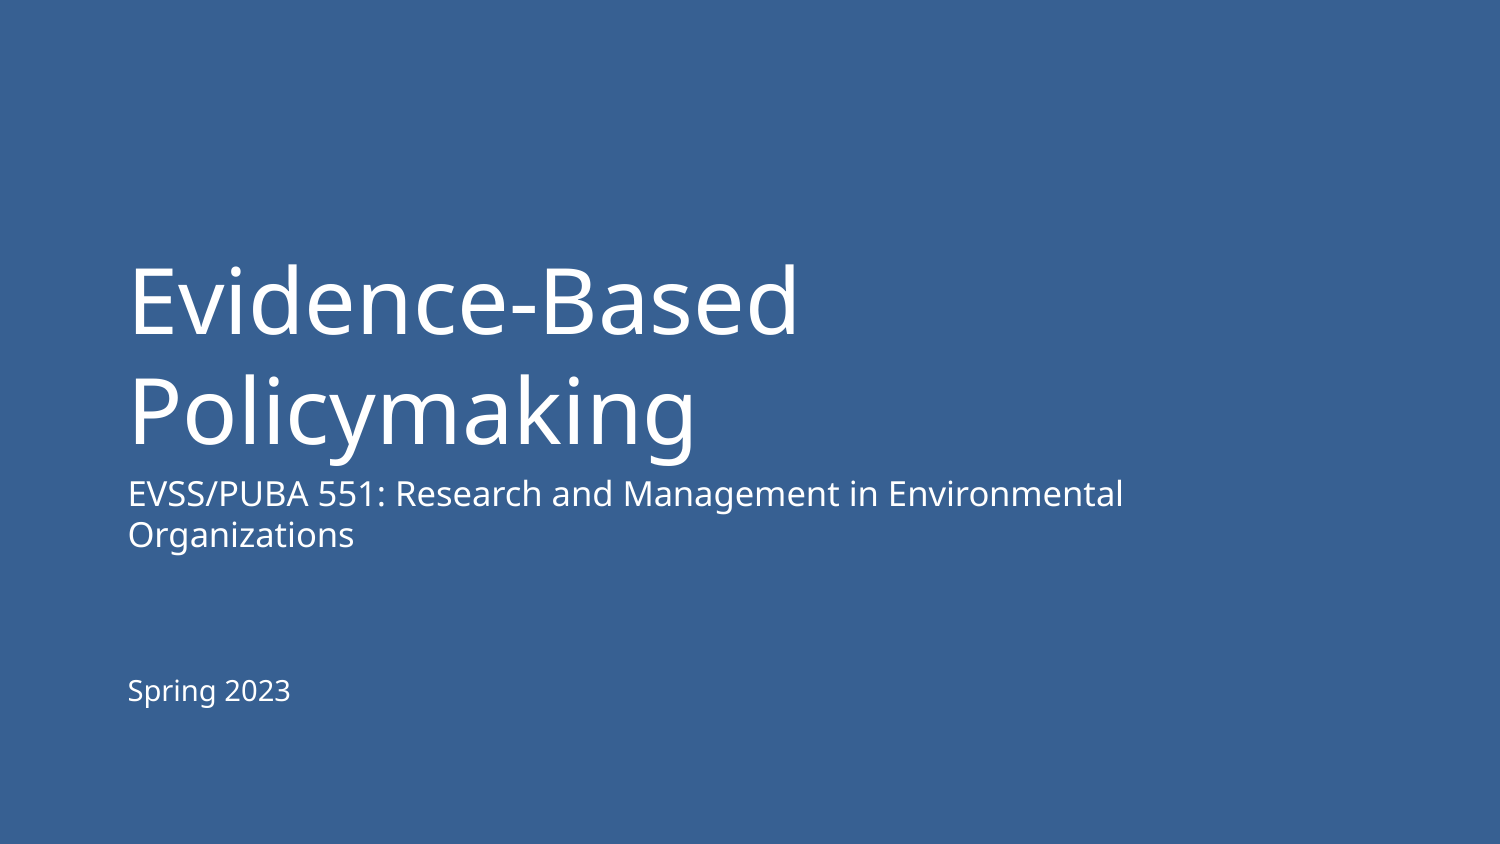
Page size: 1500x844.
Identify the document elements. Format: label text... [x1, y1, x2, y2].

subtitle EVSS/PUBA 551: Research and Management in Environmental Organizations [112, 464, 1163, 646]
title Evidence-Based Policymaking [112, 262, 1388, 443]
slide_number Spring 2023 [112, 666, 463, 712]
